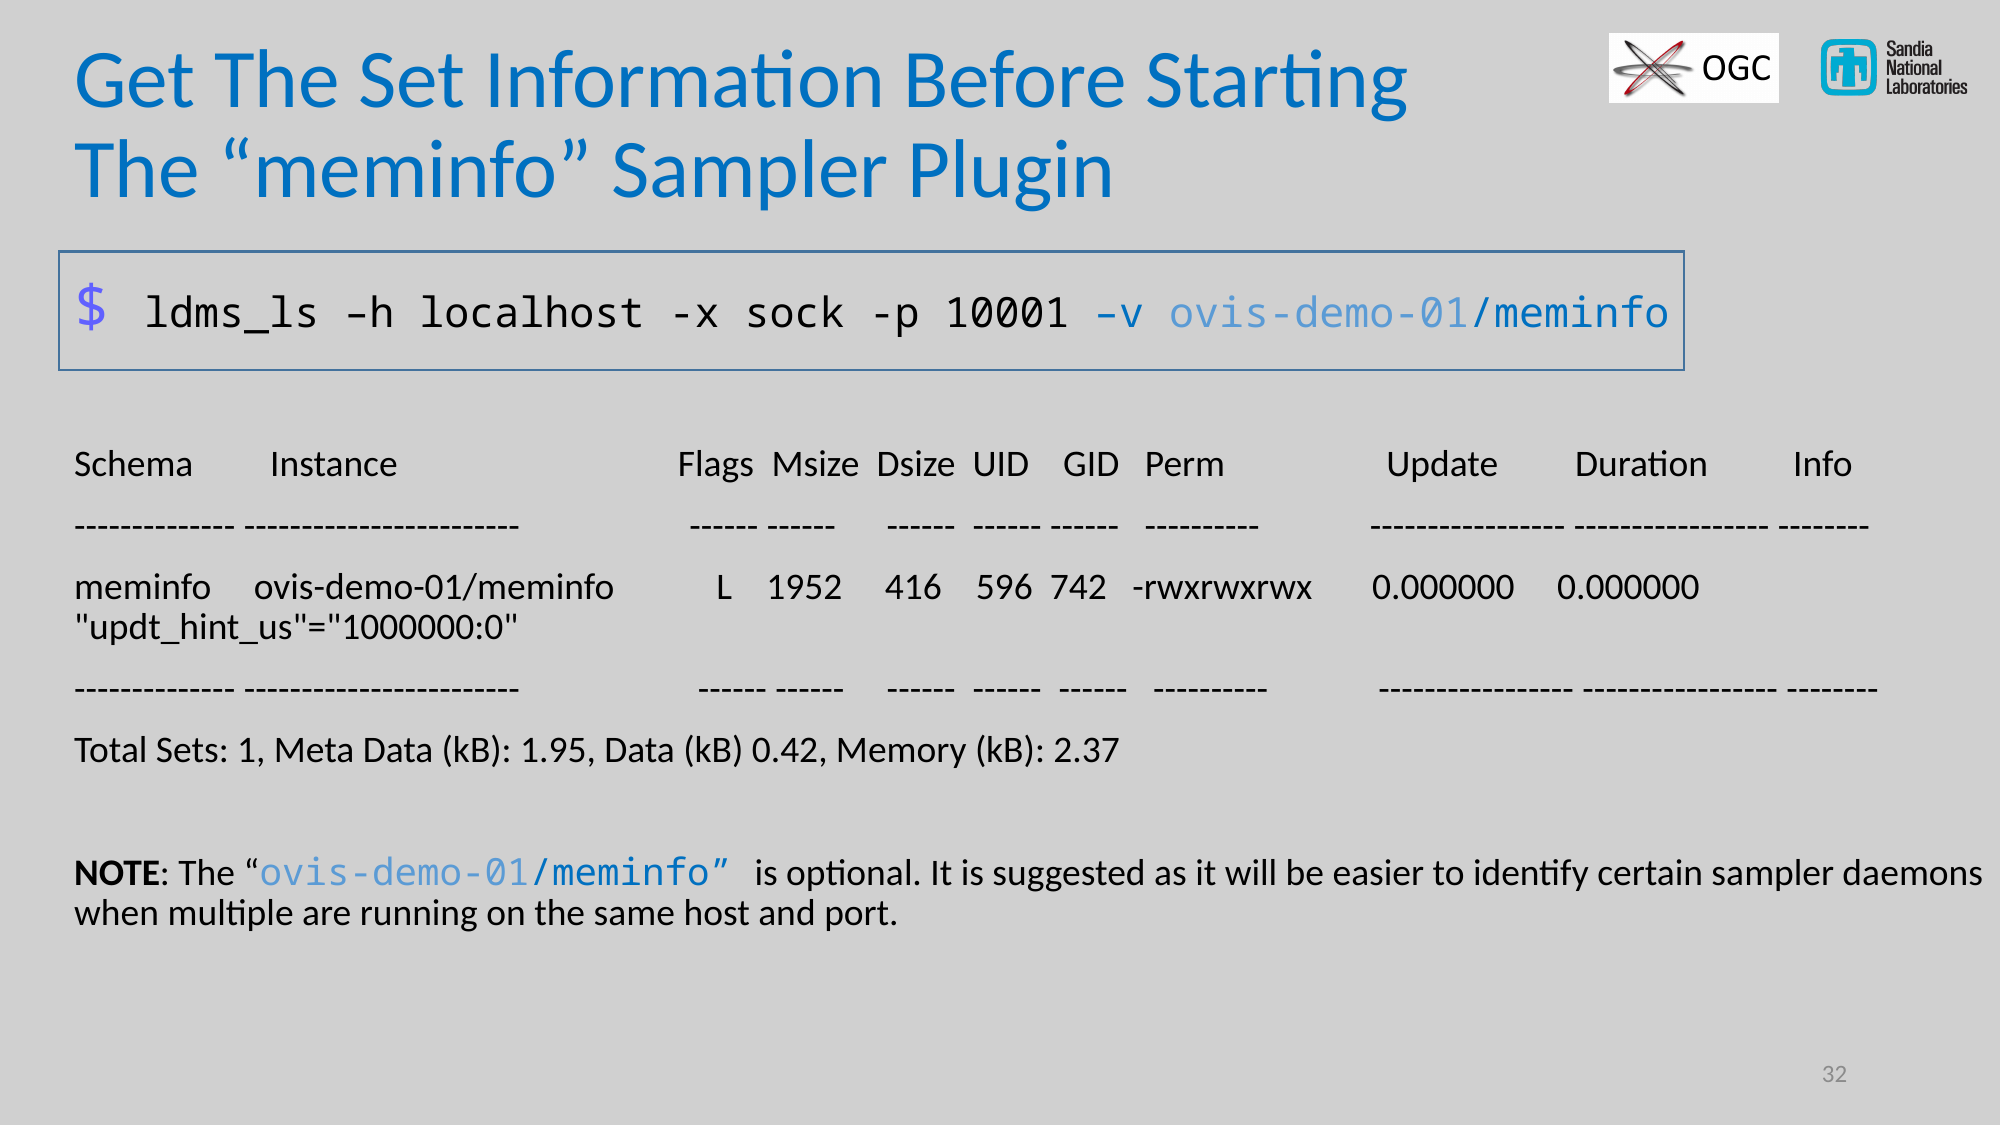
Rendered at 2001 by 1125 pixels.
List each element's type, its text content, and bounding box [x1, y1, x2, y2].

title Get The Set Information Before Starting The “meminfo” Sampler Plugin [59, 1, 1540, 250]
list $ ldms_ls –h localhost -x sock -p 10001 –v ovis-demo-01/meminfo Schema Instance Flags Msize Dsize UID GID Perm Update Duration Info -------------- ------------------------ ------ ------ ------ ------ ------ ---------- ----------------- ----------------- -------- meminfo ovis-demo-01/meminfo L 1952 416 596 742 -rwxrwxrwx 0.000000 0.000000 "updt_hint_us"="1000000:0" -------------- ------------------------ ------ ------ ------ ------ ------ ---------- ----------------- ----------------- -------- Total Sets: 1, Meta Data (kB): 1.95, Data (kB) 0.42, Memory (kB): 2.37 NOTE: The “ovis-demo-01/meminfo” is optional. It is suggested as it will be easier to identify certain sampler daemons when multiple are running on the same host and port. [59, 269, 2000, 1124]
slide_number 32 [1412, 1042, 1863, 1103]
picture [1817, 34, 1971, 102]
picture [1608, 33, 1779, 103]
text_box [58, 250, 1685, 371]
